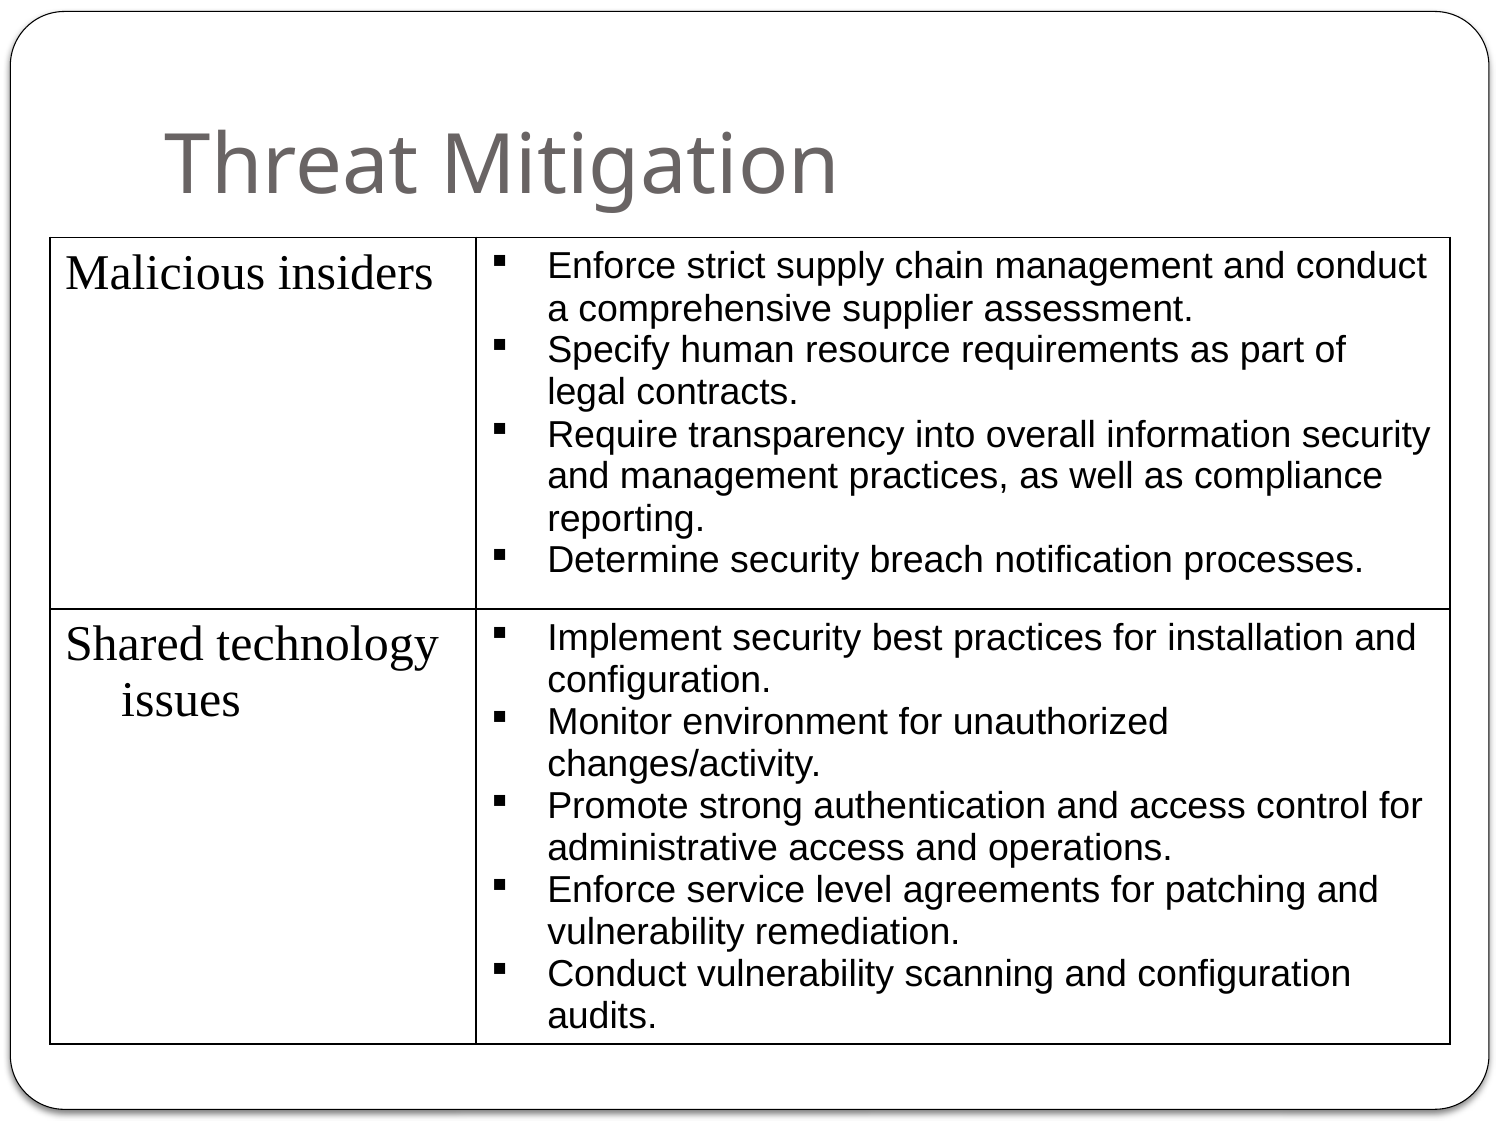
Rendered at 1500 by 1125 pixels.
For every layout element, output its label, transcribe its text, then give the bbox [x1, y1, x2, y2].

text_box Threat Mitigation [149, 37, 1425, 225]
table_cell Implement security best practices for installation and configuration. Monitor environment for unauthorized changes/activity. Promote strong authentication and access control for administrative access and operations. Enforce service level agreements for patching and vulnerability remediation. Conduct vulnerability scanning and configuration audits. [477, 610, 1449, 1043]
table_header Malicious insiders [51, 238, 475, 608]
table_header Enforce strict supply chain management and conduct a comprehensive supplier assessment. Specify human resource requirements as part of legal contracts. Require transparency into overall information security and management practices, as well as compliance reporting. Determine security breach notification processes. [477, 238, 1449, 608]
table_cell Shared technology issues [51, 610, 475, 1043]
